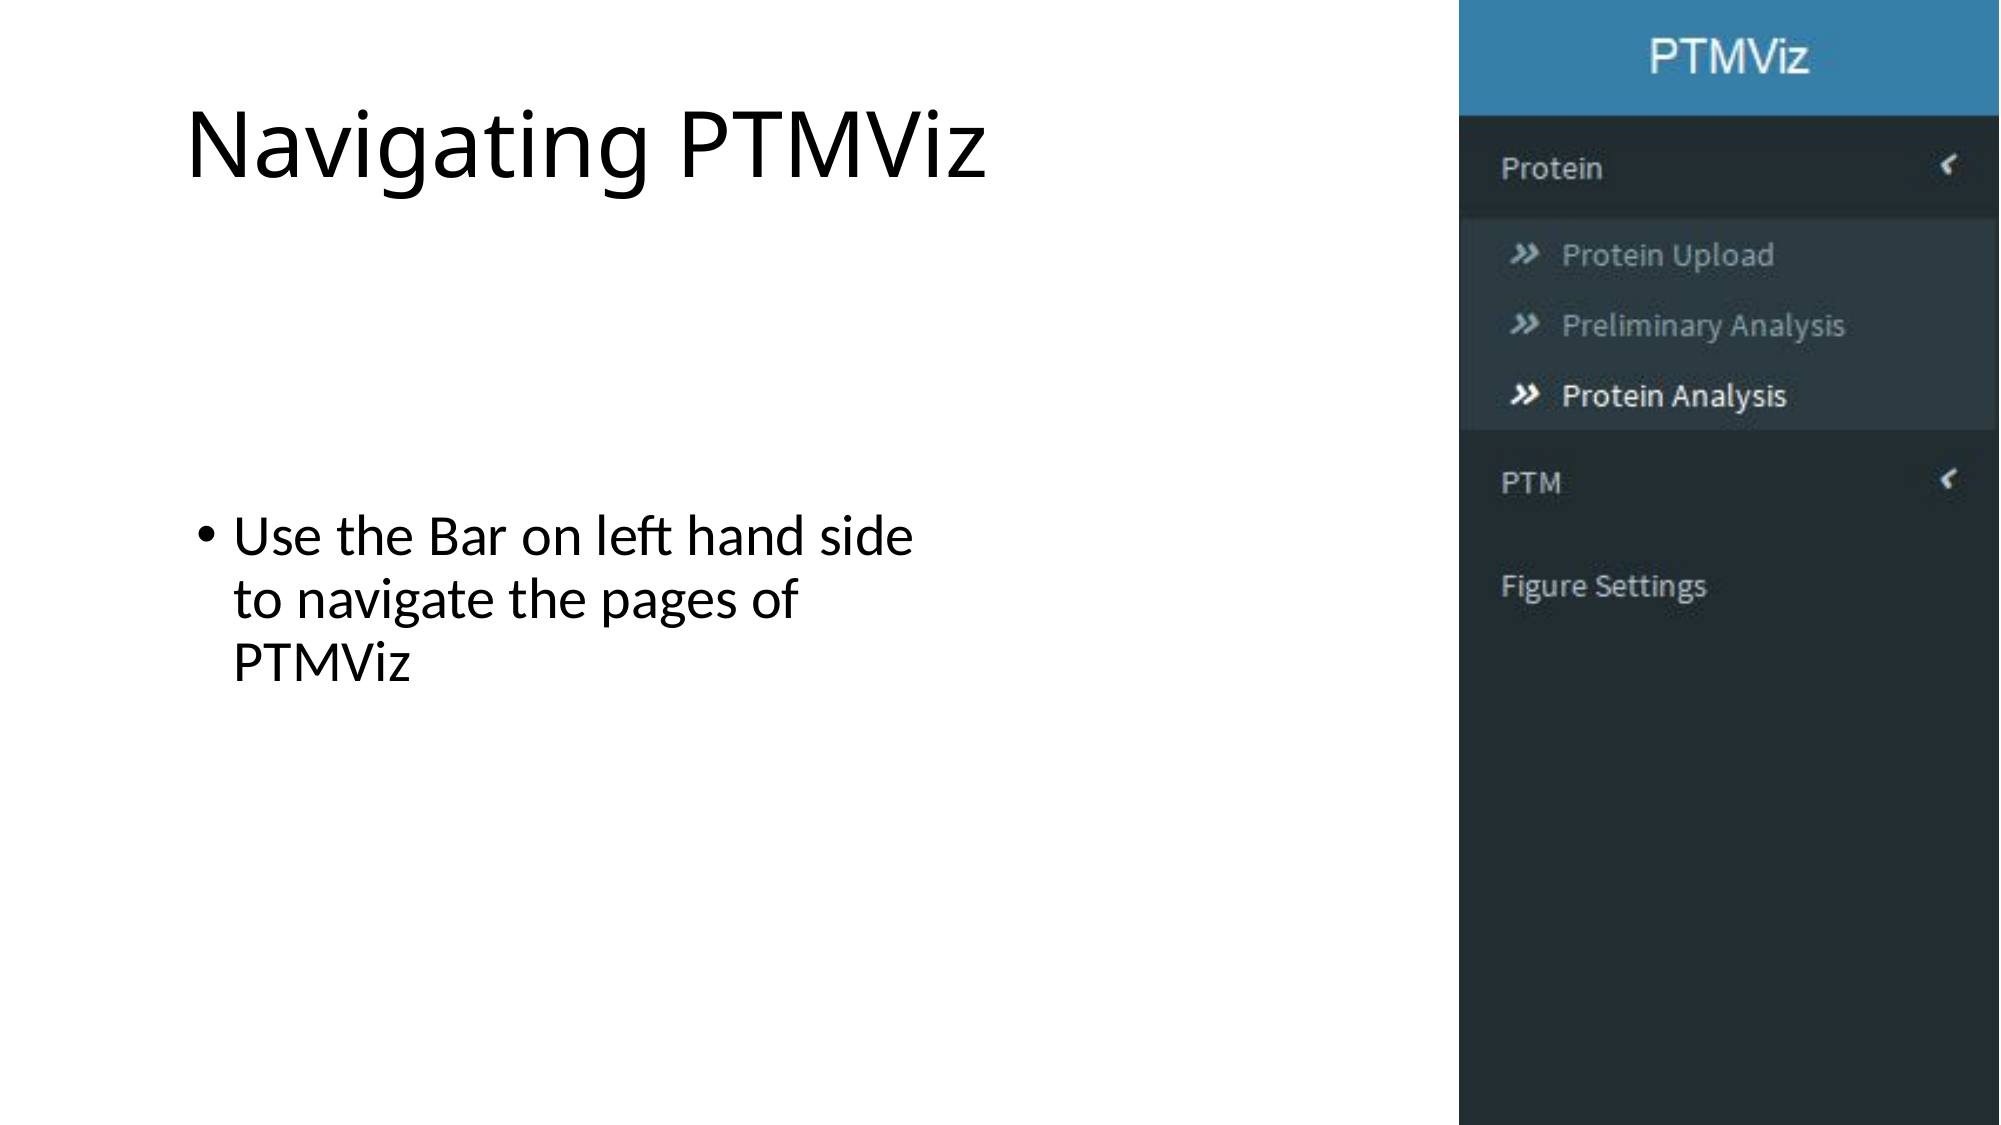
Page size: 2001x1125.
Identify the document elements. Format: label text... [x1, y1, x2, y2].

list Use the Bar on left hand side to navigate the pages of PTMViz [181, 497, 965, 1125]
title Navigating PTMViz [169, 39, 1458, 257]
picture [1458, 0, 1999, 1125]
